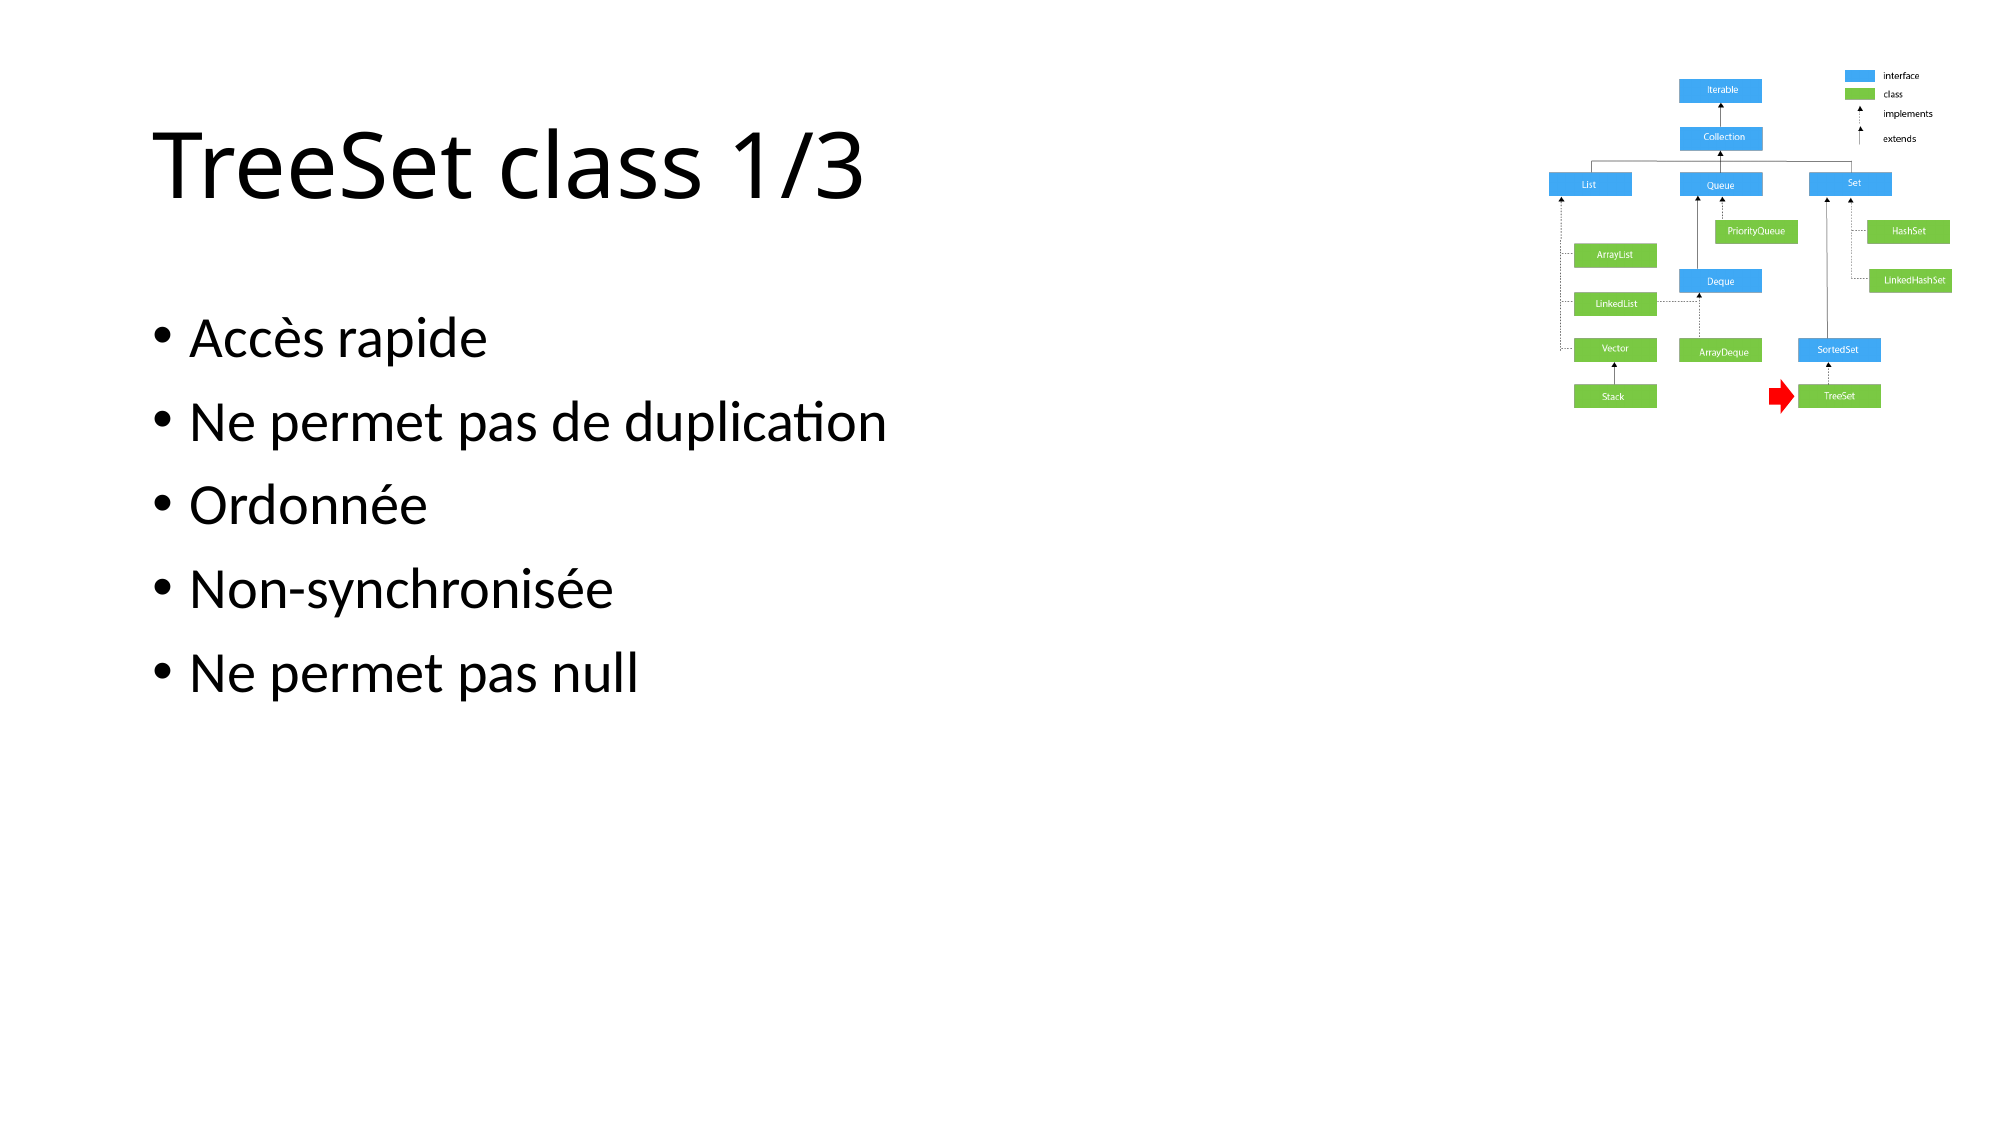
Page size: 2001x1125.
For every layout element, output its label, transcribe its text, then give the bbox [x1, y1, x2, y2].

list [1549, 70, 1952, 408]
list Accès rapide Ne permet pas de duplication Ordonnée Non-synchronisée Ne permet pas null [137, 299, 1863, 917]
title TreeSet class 1/3 [137, 59, 1863, 278]
